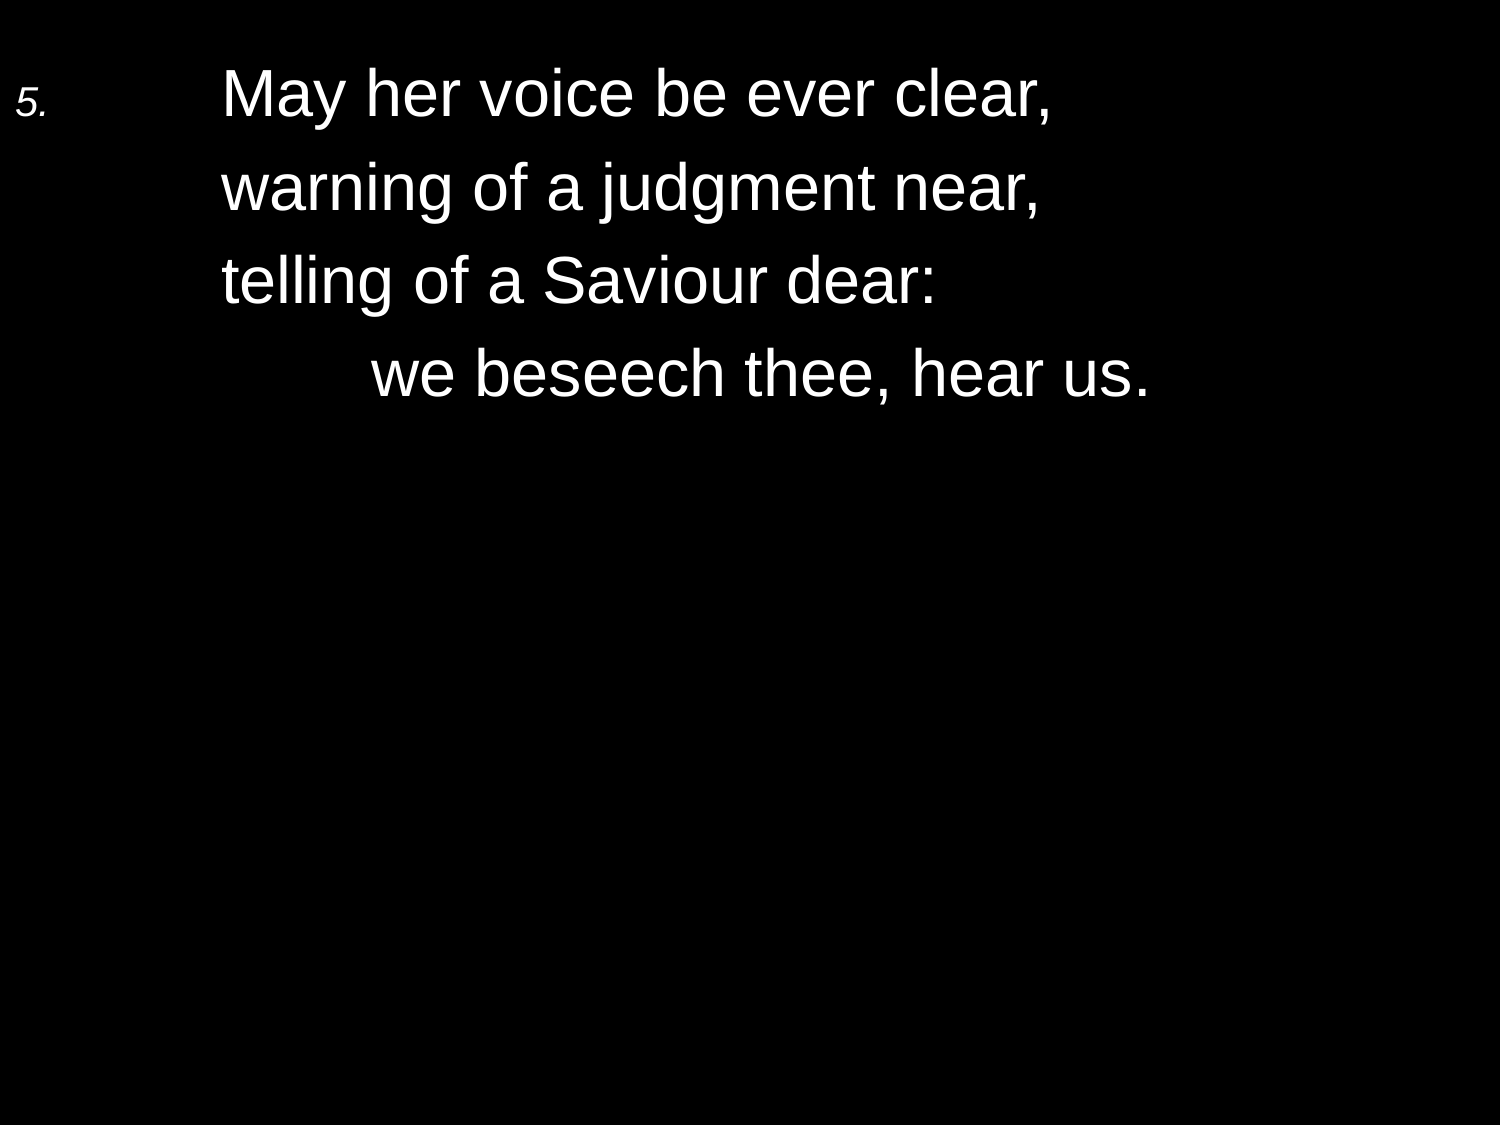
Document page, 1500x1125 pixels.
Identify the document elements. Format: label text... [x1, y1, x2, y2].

list 5. May her voice be ever clear, warning of a judgment near, telling of a Saviour dear: we beseech thee, hear us. [0, 42, 1500, 1047]
